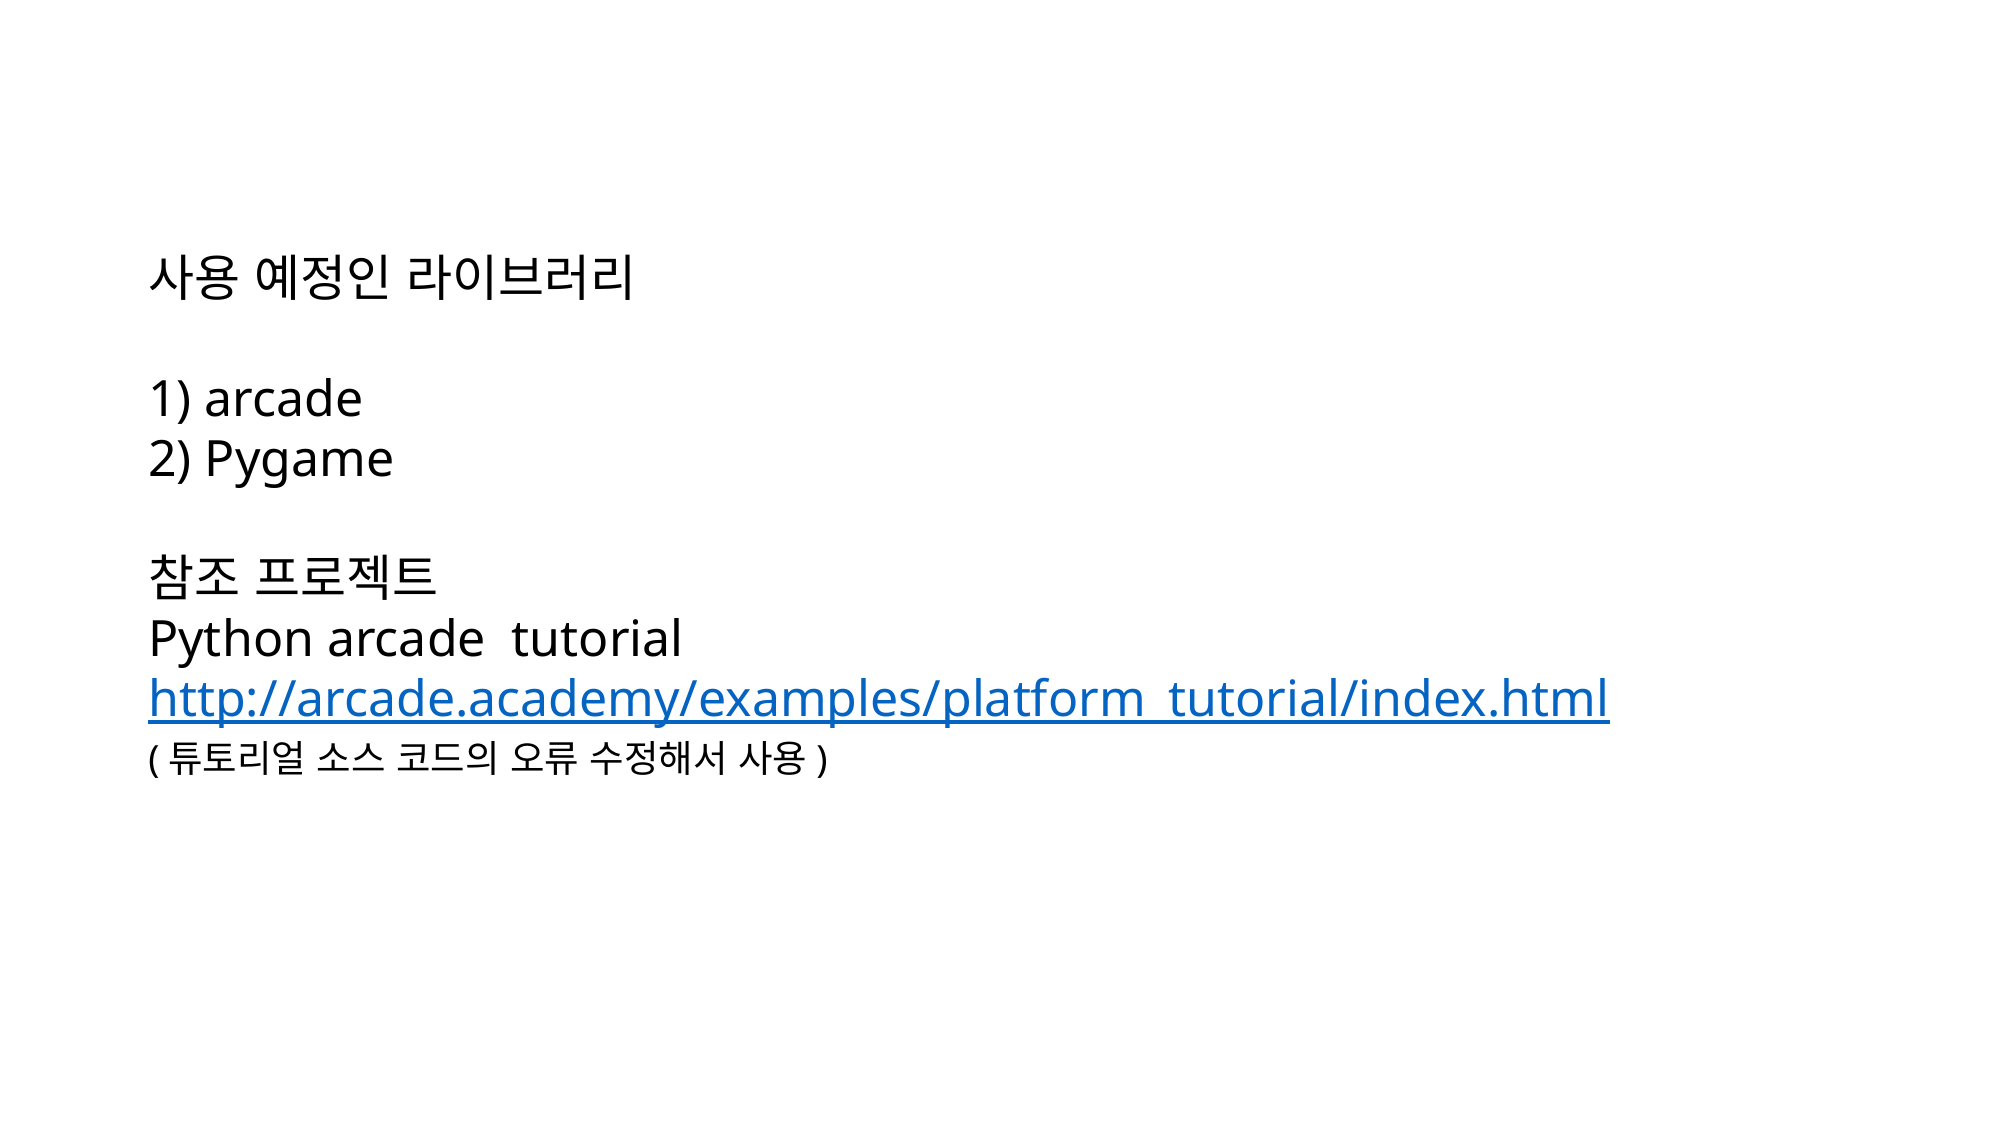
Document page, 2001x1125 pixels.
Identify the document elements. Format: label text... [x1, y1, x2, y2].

text_box 사용 예정인 라이브러리 1) arcade 2) Pygame 참조 프로젝트 Python arcade tutorial http://arcade.academy/examples/platform_tutorial/index.html (튜토리얼 소스 코드의 오류 수정해서 사용) [133, 238, 1627, 787]
